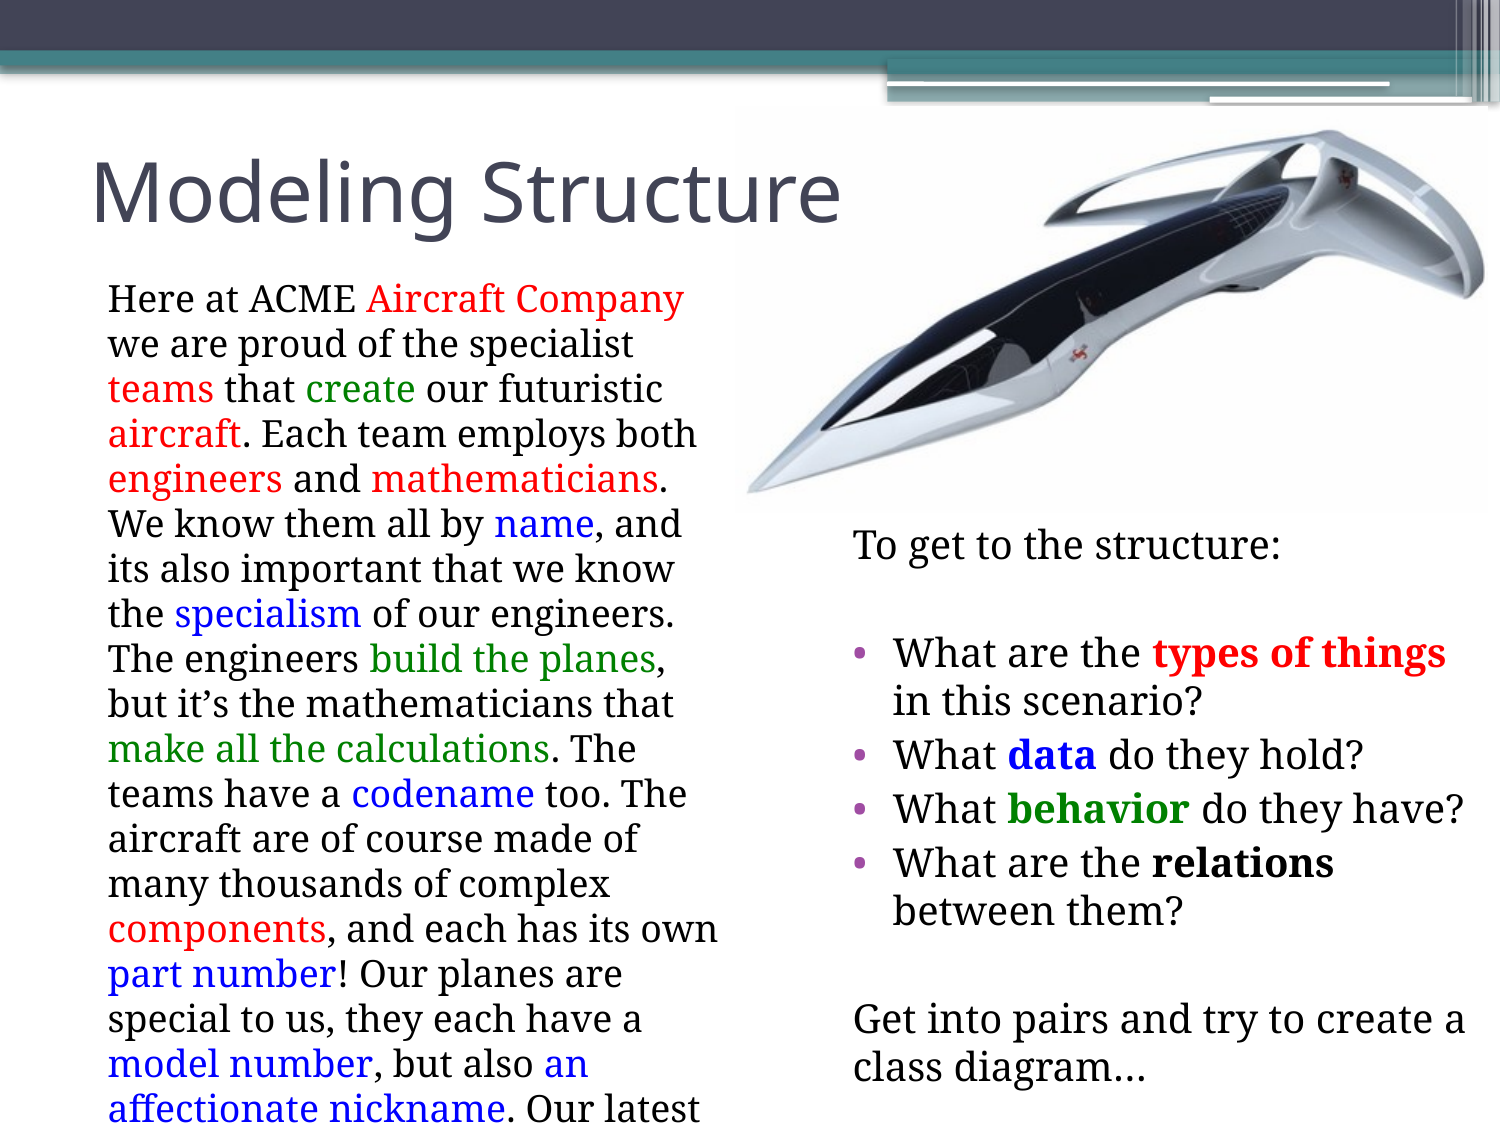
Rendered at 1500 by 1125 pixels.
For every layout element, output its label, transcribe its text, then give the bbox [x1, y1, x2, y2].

title Modeling Structure [75, 101, 1425, 267]
list To get to the structure: What are the types of things in this scenario? What data do they hold? What behavior do they have? What are the relations between them? Get into pairs and try to create a class diagram… [820, 523, 1483, 1112]
list Here at ACME Aircraft Company we are proud of the specialist teams that create our futuristic aircraft. Each team employs both engineers and mathematicians. We know them all by name, and its also important that we know the specialism of our engineers. The engineers build the planes, but it’s the mathematicians that make all the calculations. The teams have a codename too. The aircraft are of course made of many thousands of complex components, and each has its own part number! Our planes are special to us, they each have a model number, but also an affectionate nickname. Our latest is called the Thunderbus! [75, 267, 738, 1112]
picture [734, 106, 1489, 513]
